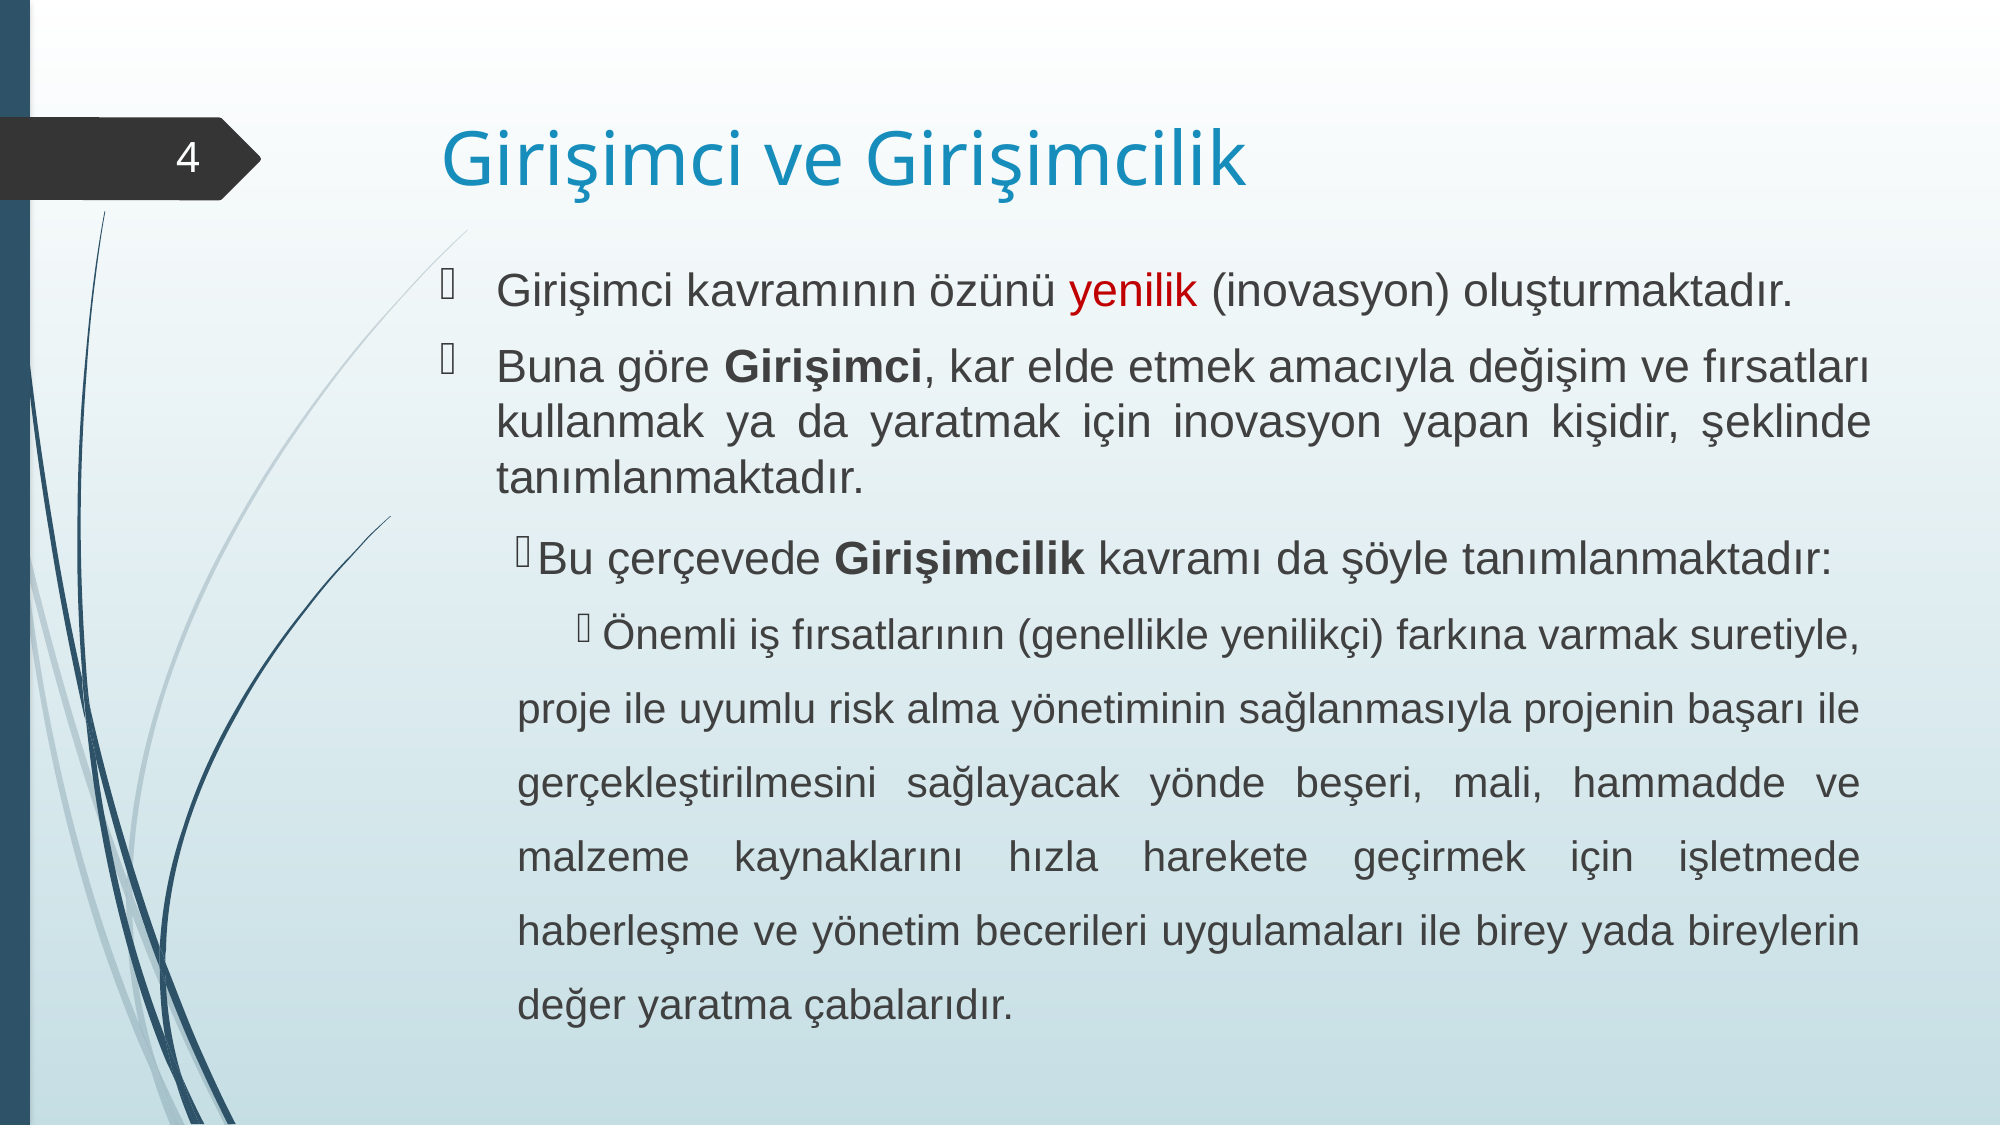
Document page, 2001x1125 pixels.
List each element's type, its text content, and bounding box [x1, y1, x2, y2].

list Girişimci kavramının özünü yenilik (inovasyon) oluşturmaktadır. Buna göre Girişimci, kar elde etmek amacıyla değişim ve fırsatları kullanmak ya da yaratmak için inovasyon yapan kişidir, şeklinde tanımlanmaktadır. Bu çerçevede Girişimcilik kavramı da şöyle tanımlanmaktadır: Önemli iş fırsatlarının (genellikle yenilikçi) farkına varmak suretiyle, proje ile uyumlu risk alma yönetiminin sağlanmasıyla projenin başarı ile gerçekleştirilmesini sağlayacak yönde beşeri, mali, hammadde ve malzeme kaynaklarını hızla harekete geçirmek için işletmede haberleşme ve yönetim becerileri uygulamaları ile birey yada bireylerin değer yaratma çabalarıdır. [424, 252, 1888, 1048]
title Girişimci ve Girişimcilik [425, 102, 1888, 252]
slide_number 4 [87, 129, 216, 190]
